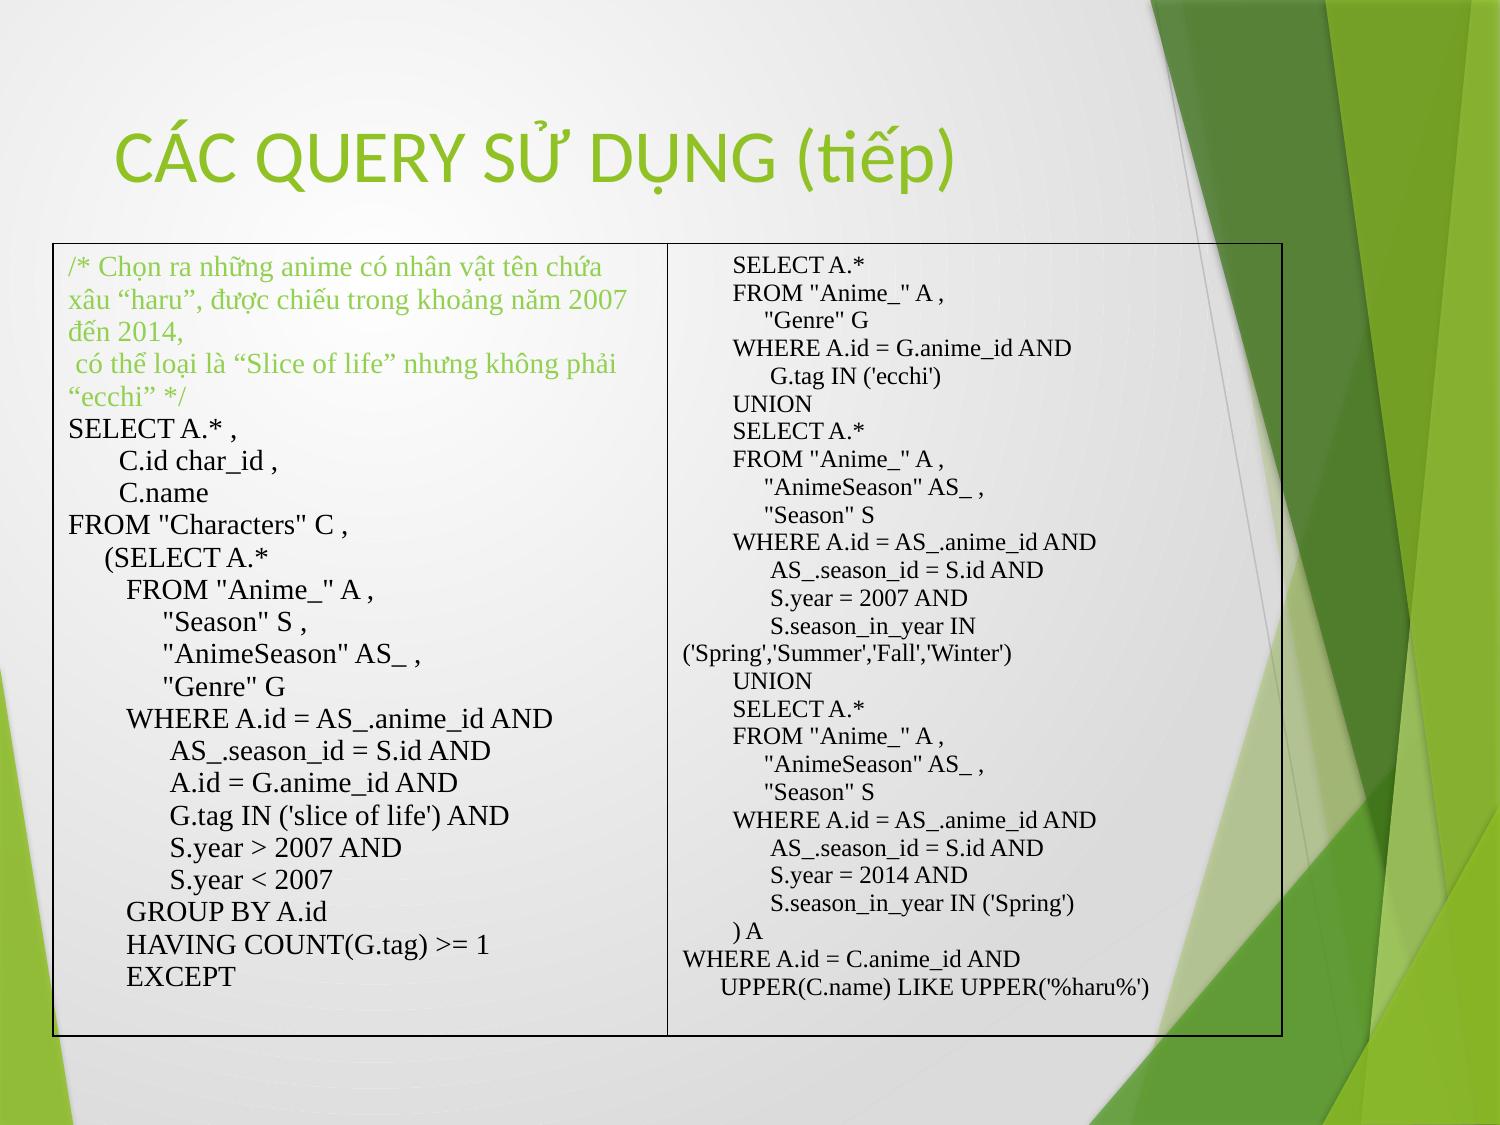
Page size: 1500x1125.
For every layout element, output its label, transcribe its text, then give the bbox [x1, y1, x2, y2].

title CÁC QUERY SỬ DỤNG (tiếp) [99, 99, 1142, 243]
table_header /* Chọn ra những anime có nhân vật tên chứa xâu “haru”, được chiếu trong khoảng năm 2007 đến 2014, có thể loại là “Slice of life” nhưng không phải “ecchi” */ SELECT A.* , C.id char_id , C.name FROM "Characters" C , (SELECT A.* FROM "Anime_" A , "Season" S , "AnimeSeason" AS_ , "Genre" G WHERE A.id = AS_.anime_id AND AS_.season_id = S.id AND A.id = G.anime_id AND G.tag IN ('slice of life') AND S.year > 2007 AND S.year < 2007 GROUP BY A.id HAVING COUNT(G.tag) >= 1 EXCEPT [54, 244, 667, 1035]
table_header SELECT A.* FROM "Anime_" A , "Genre" G WHERE A.id = G.anime_id AND G.tag IN ('ecchi') UNION SELECT A.* FROM "Anime_" A , "AnimeSeason" AS_ , "Season" S WHERE A.id = AS_.anime_id AND AS_.season_id = S.id AND S.year = 2007 AND S.season_in_year IN ('Spring','Summer','Fall','Winter') UNION SELECT A.* FROM "Anime_" A , "AnimeSeason" AS_ , "Season" S WHERE A.id = AS_.anime_id AND AS_.season_id = S.id AND S.year = 2014 AND S.season_in_year IN ('Spring') ) A WHERE A.id = C.anime_id AND UPPER(C.name) LIKE UPPER('%haru%') [668, 244, 1281, 1035]
